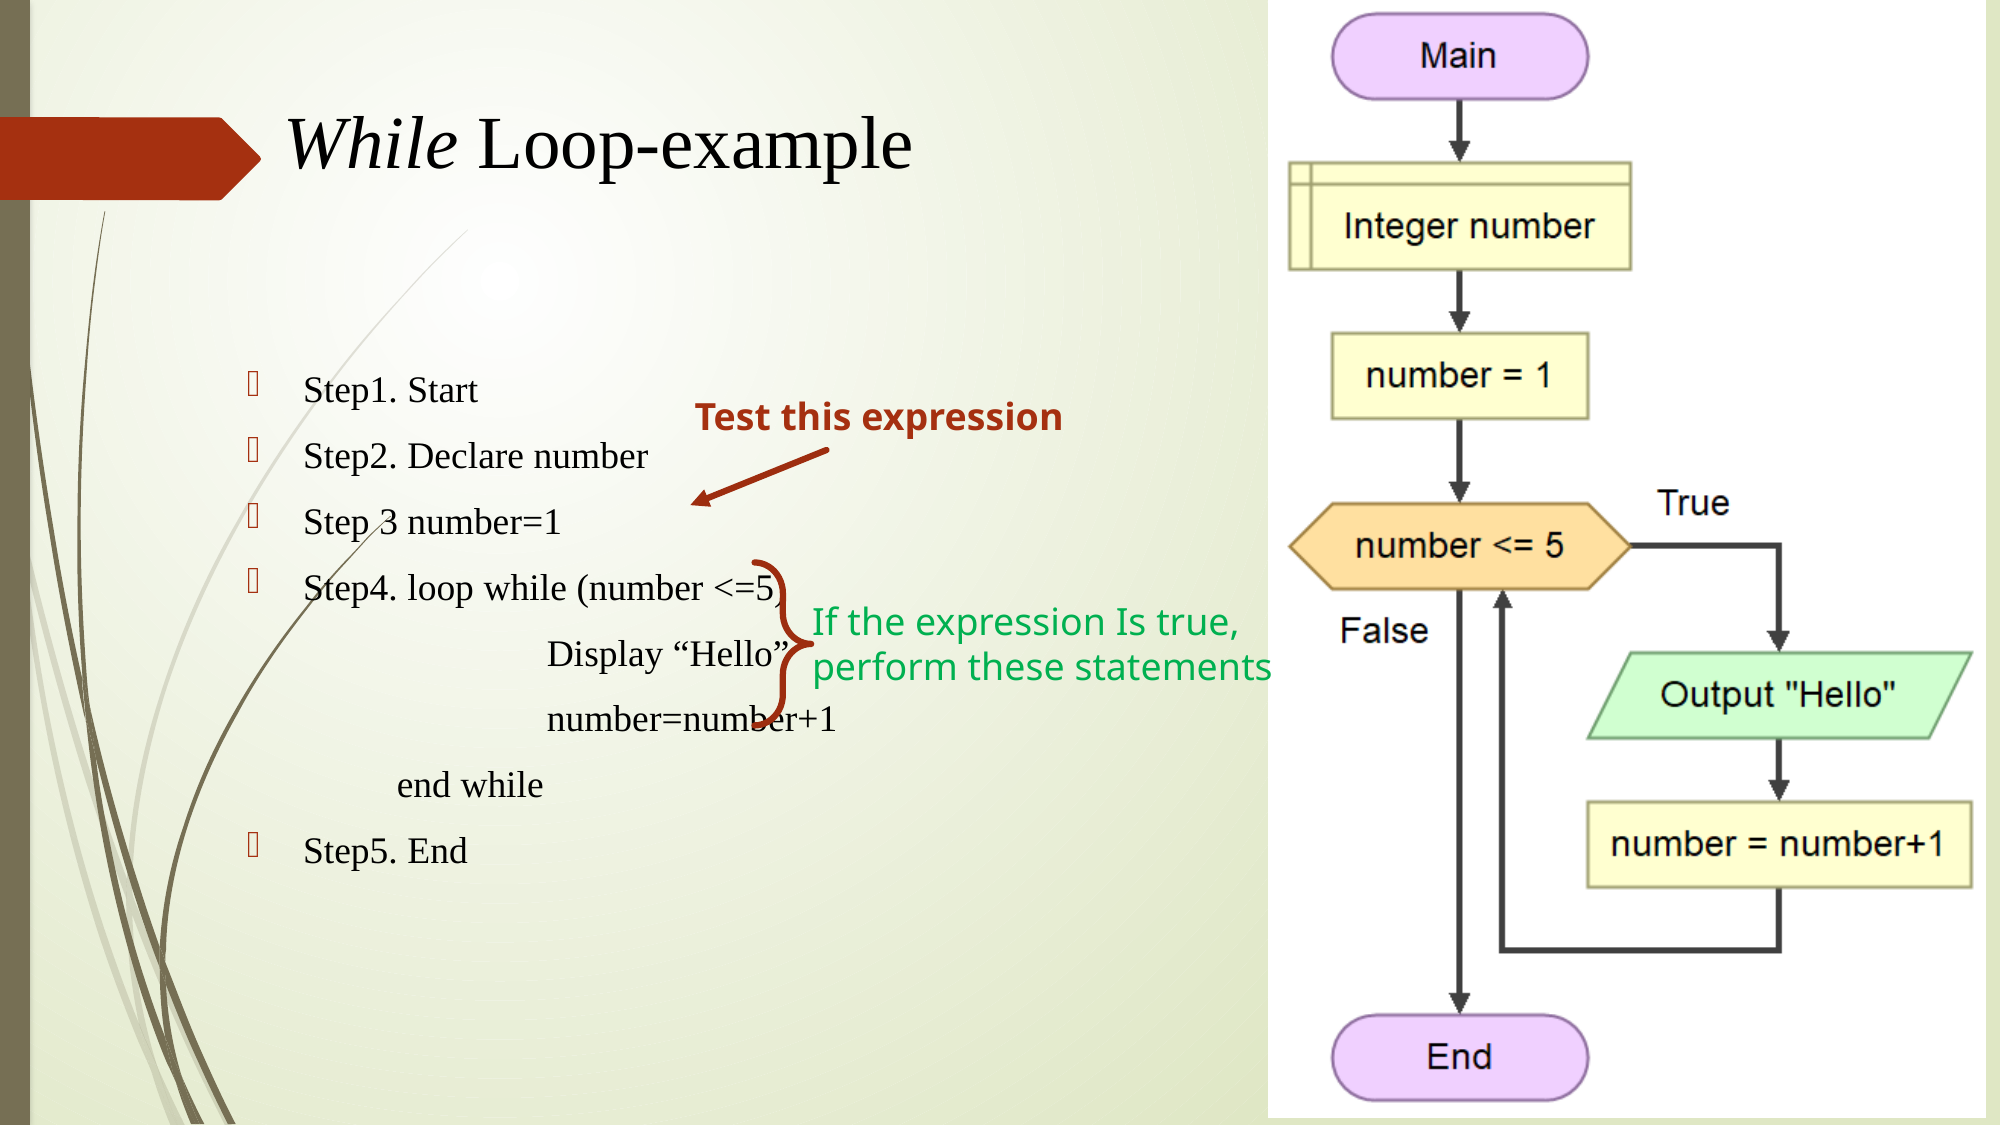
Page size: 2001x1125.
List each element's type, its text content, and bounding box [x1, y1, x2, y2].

text_box [753, 561, 797, 727]
title While Loop-example [269, 86, 1263, 297]
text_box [690, 449, 827, 506]
list Step1. Start Step2. Declare number Step 3 number=1 Step4. loop while (number <=5) Display “Hello” number=number+1 end while Step5. End [231, 357, 1263, 978]
text_box Test this expression [679, 385, 1079, 446]
text_box If the expression Is true, perform these statements [797, 590, 1263, 696]
picture [1268, 0, 1987, 1118]
